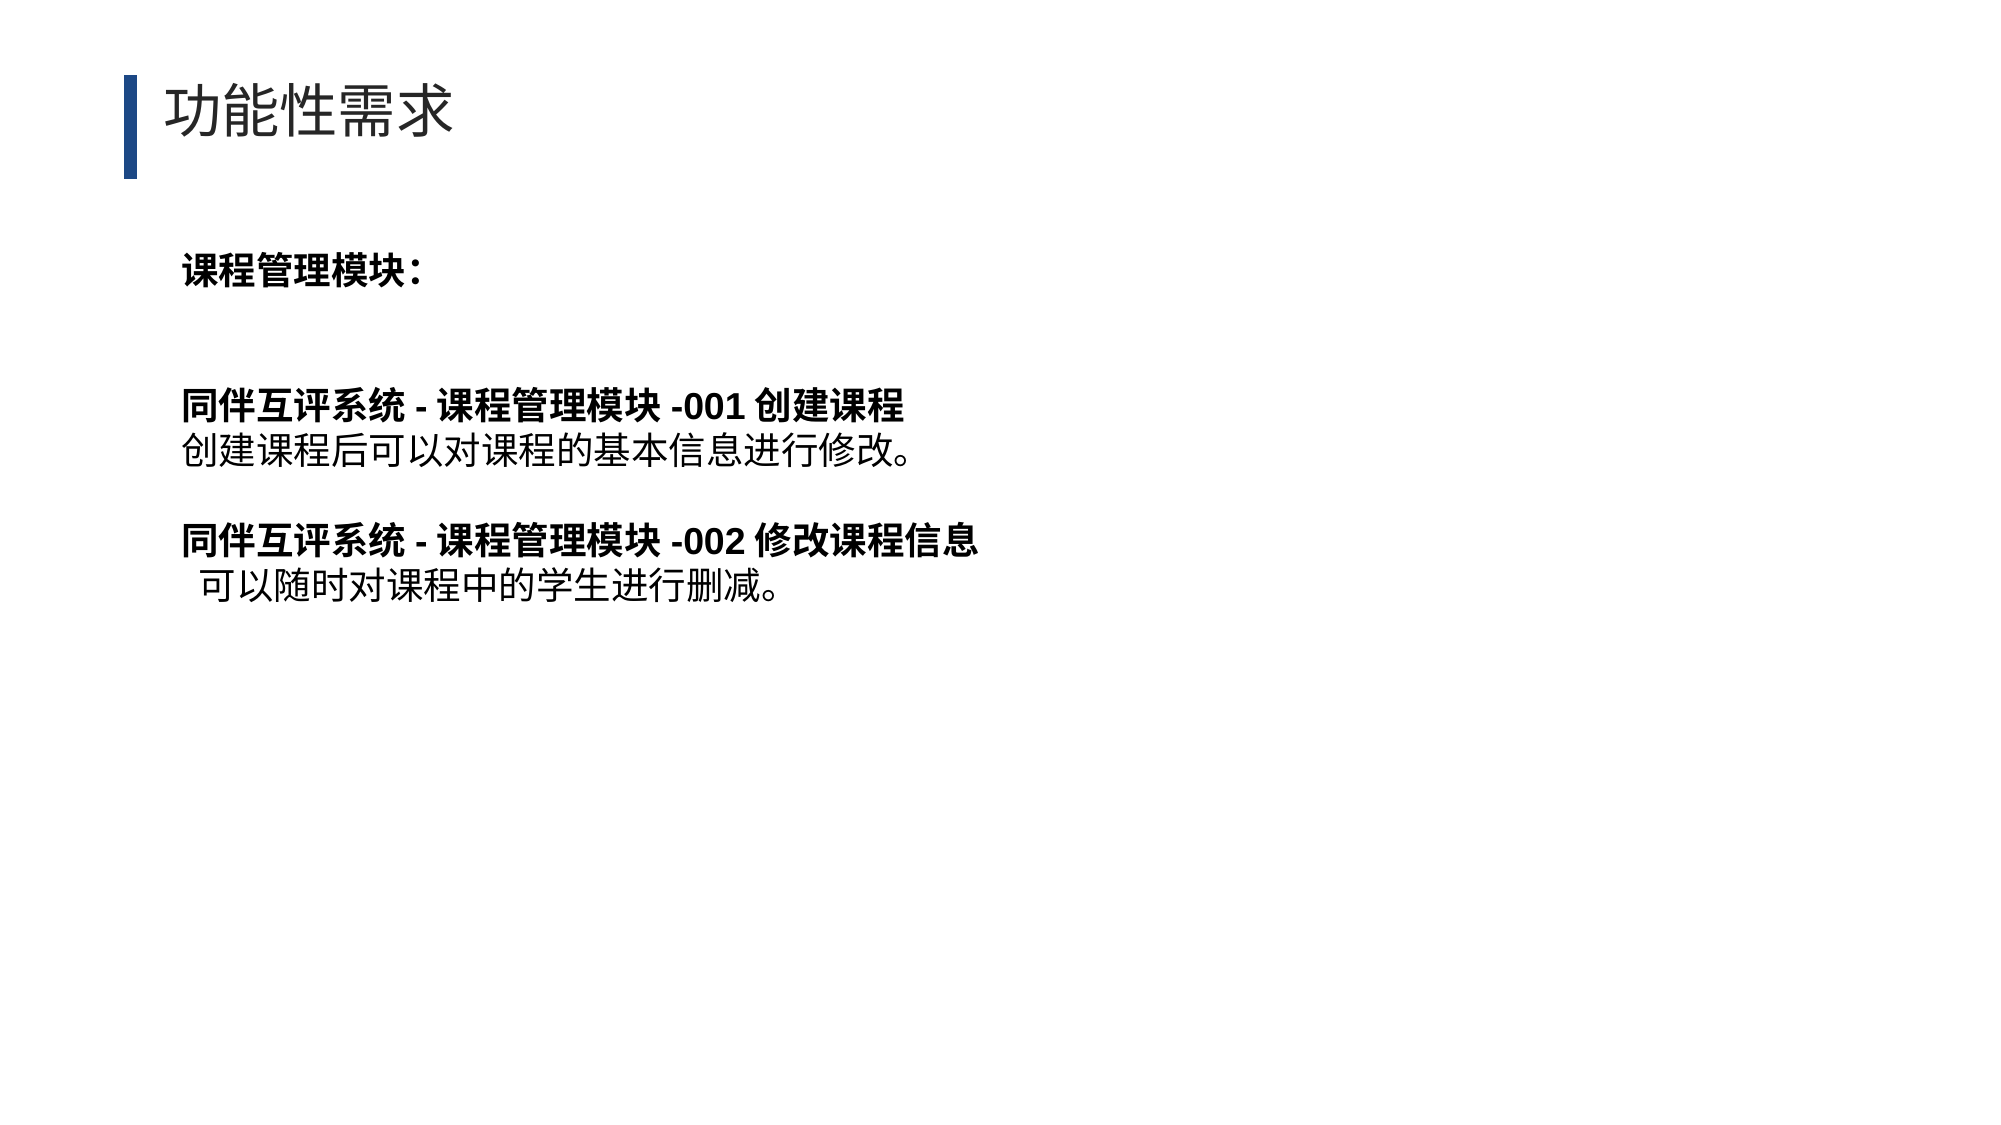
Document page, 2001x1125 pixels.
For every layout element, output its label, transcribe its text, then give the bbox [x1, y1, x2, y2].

text_box 功能性需求 [148, 67, 565, 152]
text_box 课程管理模块： 同伴互评系统-课程管理模块-001创建课程 创建课程后可以对课程的基本信息进行修改。 同伴互评系统-课程管理模块-002修改课程信息 可以随时对课程中的学生进行删减。 [166, 239, 1938, 615]
